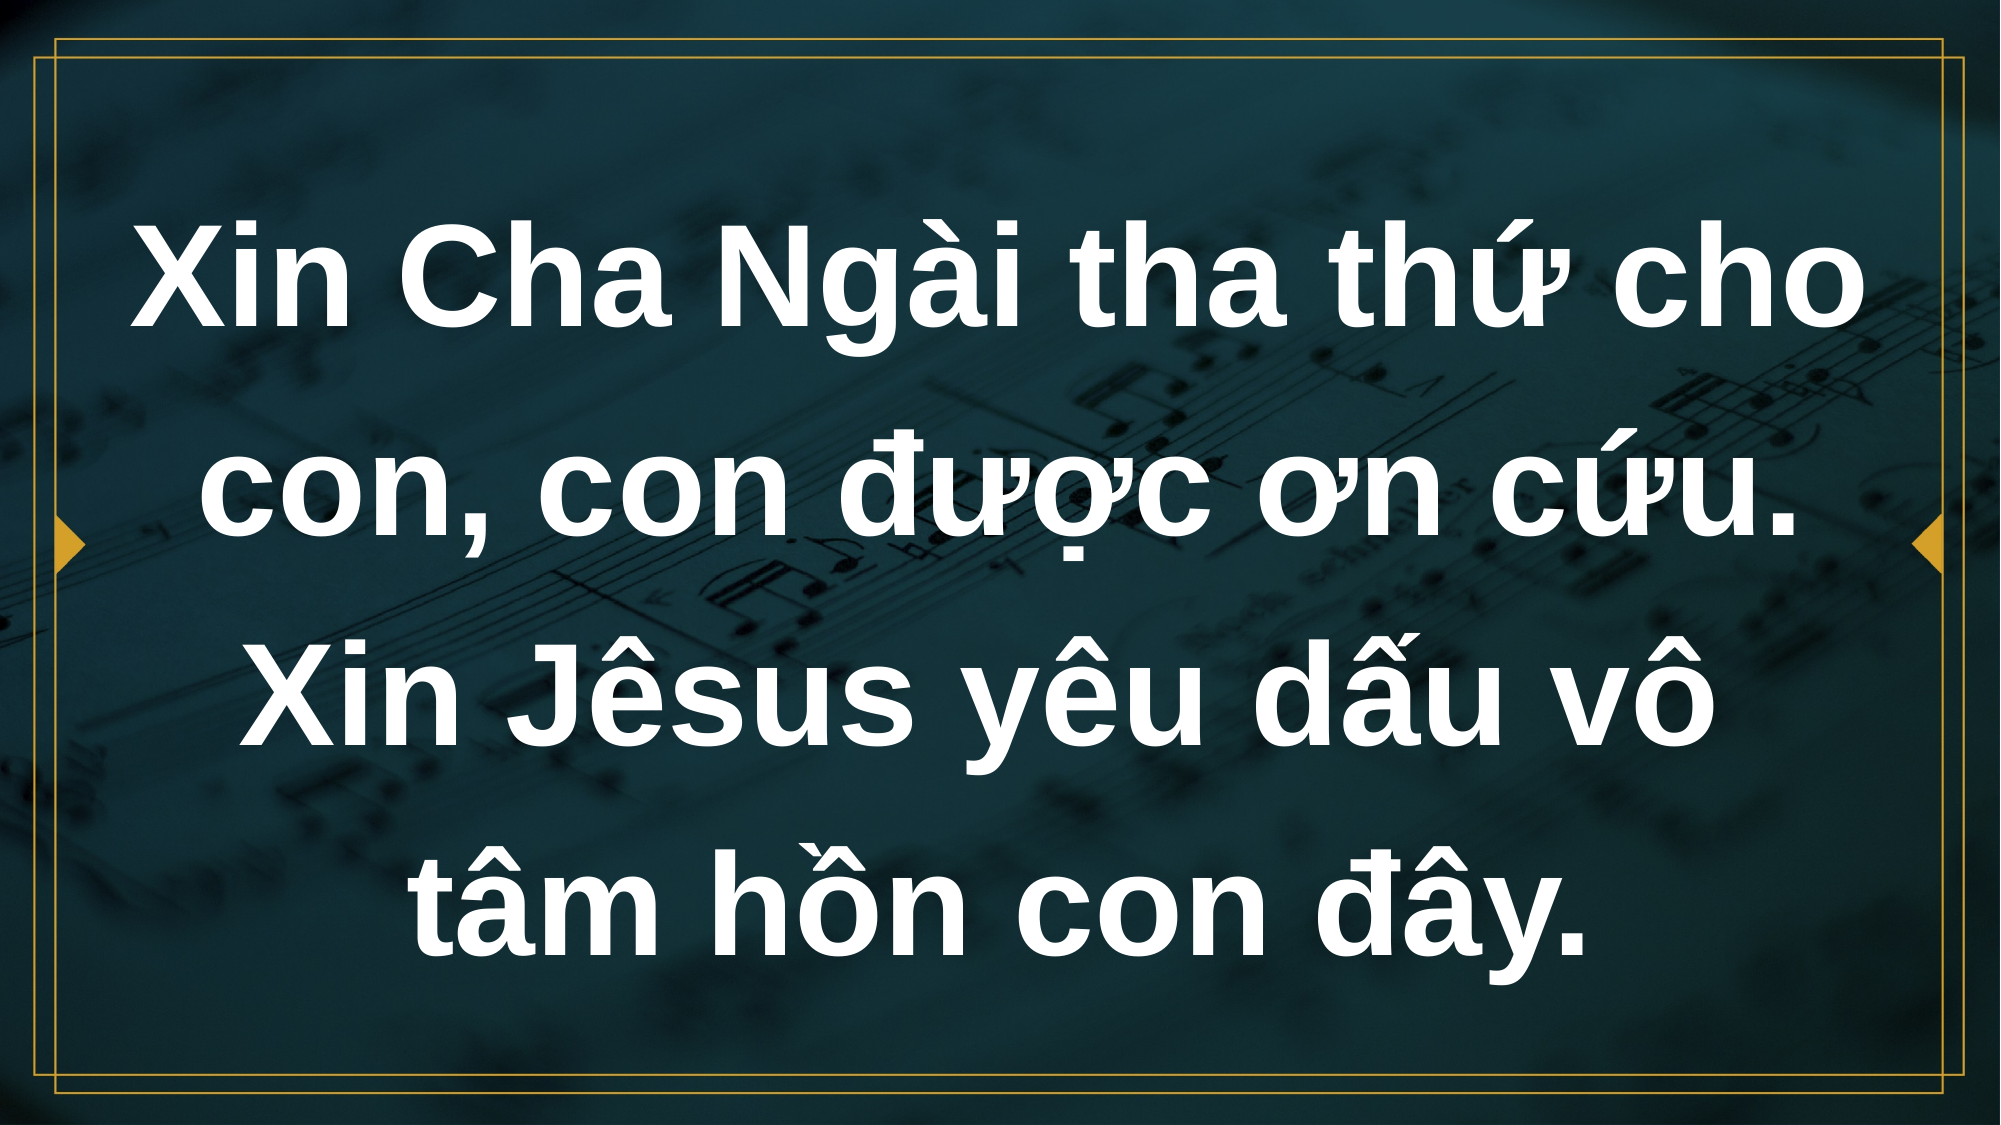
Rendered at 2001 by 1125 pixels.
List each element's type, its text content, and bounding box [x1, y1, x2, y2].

picture [0, 0, 2000, 1125]
title Xin Cha Ngài tha thứ cho con, con được ơn cứu. Xin Jêsus yêu dấu vô tâm hồn con đây. [55, 53, 1945, 1077]
